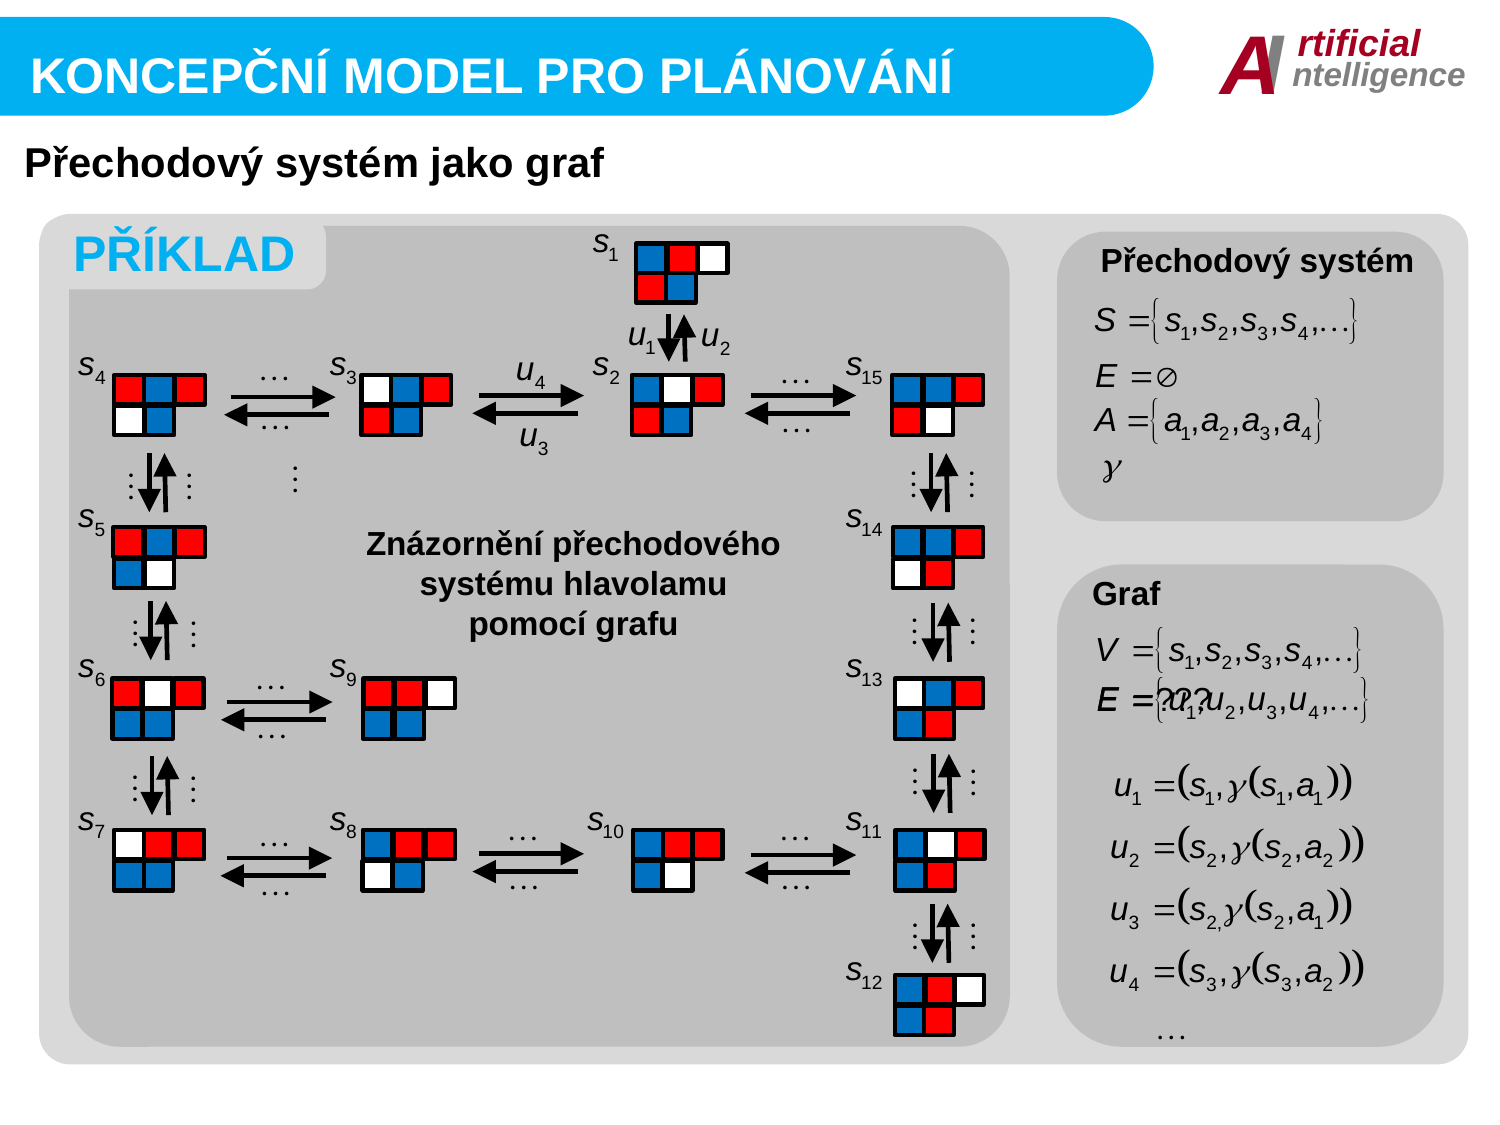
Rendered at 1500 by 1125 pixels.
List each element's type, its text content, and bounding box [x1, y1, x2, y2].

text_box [780, 423, 817, 437]
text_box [779, 831, 816, 845]
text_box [183, 767, 197, 804]
text_box [394, 861, 425, 893]
text_box [175, 828, 206, 861]
text_box [110, 710, 144, 741]
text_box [842, 948, 888, 996]
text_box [326, 798, 361, 845]
text_box [893, 861, 927, 893]
text_box [110, 676, 140, 710]
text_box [962, 463, 976, 500]
text_box [926, 710, 956, 741]
text_box [926, 1007, 956, 1037]
text_box [952, 973, 986, 1007]
text_box [112, 373, 146, 404]
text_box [842, 798, 886, 845]
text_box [903, 462, 917, 499]
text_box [326, 646, 361, 693]
text_box [0, 19, 1152, 114]
text_box [142, 557, 176, 590]
text_box PŘÍKLAD [58, 213, 325, 289]
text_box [1091, 298, 1368, 349]
text_box [146, 861, 175, 893]
text_box [926, 973, 952, 1007]
text_box Přechodový systém [1085, 231, 1430, 287]
text_box [361, 676, 395, 710]
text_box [1106, 759, 1366, 1046]
text_box [1057, 564, 1444, 1047]
text_box [146, 373, 173, 404]
text_box Přechodový systém jako graf [10, 128, 890, 193]
text_box [361, 710, 395, 741]
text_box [259, 886, 296, 900]
text_box [921, 557, 955, 590]
text_box [665, 828, 691, 859]
text_box [893, 710, 926, 741]
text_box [1095, 627, 1371, 676]
text_box [41, 217, 311, 290]
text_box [589, 343, 624, 391]
text_box [921, 404, 955, 437]
text_box [955, 373, 985, 407]
text_box [395, 710, 426, 741]
text_box [630, 404, 663, 437]
text_box [890, 373, 921, 404]
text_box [842, 343, 888, 391]
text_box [590, 221, 622, 268]
text_box [112, 828, 146, 861]
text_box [75, 798, 109, 845]
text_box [905, 760, 919, 797]
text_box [285, 458, 299, 495]
text_box [146, 404, 176, 437]
text_box [893, 1007, 926, 1037]
text_box [634, 271, 668, 305]
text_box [258, 837, 295, 851]
text_box [393, 404, 423, 437]
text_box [904, 609, 918, 646]
text_box [660, 373, 694, 407]
text_box [393, 373, 420, 404]
text_box [39, 213, 1469, 1065]
text_box [112, 861, 146, 893]
text_box [694, 373, 725, 407]
text_box [361, 828, 392, 859]
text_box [1093, 677, 1378, 728]
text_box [1092, 358, 1187, 395]
text_box [955, 525, 985, 559]
text_box [69, 225, 1010, 1047]
text_box [174, 676, 206, 710]
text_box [513, 349, 550, 396]
text_box [423, 676, 457, 710]
text_box [921, 525, 955, 557]
text_box [1057, 236, 1444, 522]
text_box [625, 313, 658, 361]
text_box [75, 646, 112, 693]
text_box [145, 525, 173, 557]
text_box Koncepční model pro plánování [15, 36, 969, 111]
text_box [698, 314, 735, 362]
text_box [891, 557, 921, 590]
text_box [924, 828, 958, 861]
text_box [425, 828, 457, 861]
text_box [395, 676, 423, 710]
text_box [173, 525, 207, 559]
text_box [780, 880, 817, 894]
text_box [1098, 454, 1124, 489]
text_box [125, 767, 139, 804]
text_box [121, 464, 135, 501]
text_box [259, 421, 296, 435]
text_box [258, 372, 295, 386]
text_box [1089, 398, 1332, 449]
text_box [779, 374, 816, 388]
text_box [112, 559, 142, 590]
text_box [905, 914, 919, 951]
text_box [359, 407, 393, 437]
text_box [634, 241, 665, 271]
text_box [661, 859, 695, 893]
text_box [963, 915, 977, 952]
text_box [144, 710, 175, 741]
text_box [507, 880, 544, 894]
text_box [696, 241, 730, 275]
text_box [146, 828, 175, 861]
text_box [140, 676, 174, 710]
text_box [893, 828, 924, 861]
text_box [926, 676, 955, 710]
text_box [516, 414, 553, 462]
text_box [665, 241, 696, 271]
text_box [893, 676, 926, 710]
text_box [255, 680, 291, 694]
text_box [631, 861, 661, 893]
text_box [75, 343, 112, 391]
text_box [125, 612, 139, 649]
text_box [927, 861, 957, 893]
text_box [420, 373, 453, 407]
text_box [893, 973, 926, 1007]
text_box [842, 646, 888, 693]
text_box [958, 828, 987, 861]
text_box [668, 271, 698, 305]
text_box [360, 859, 394, 893]
text_box [112, 404, 146, 437]
text_box [921, 373, 955, 404]
text_box [392, 828, 425, 861]
text_box [891, 525, 921, 557]
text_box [1219, 10, 1483, 113]
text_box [963, 760, 977, 797]
text_box [173, 373, 207, 407]
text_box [506, 831, 543, 845]
text_box [663, 407, 693, 437]
text_box [691, 828, 725, 861]
text_box [359, 373, 393, 407]
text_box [256, 729, 292, 743]
text_box Znázornění přechodového systému hlavolamu pomocí grafu [349, 515, 798, 650]
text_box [75, 496, 109, 543]
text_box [963, 609, 977, 646]
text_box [842, 496, 888, 543]
text_box [111, 525, 145, 559]
text_box [890, 404, 921, 437]
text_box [184, 612, 198, 649]
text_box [326, 343, 361, 391]
text_box [631, 828, 665, 861]
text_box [179, 464, 193, 501]
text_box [584, 798, 629, 845]
text_box [630, 373, 660, 404]
text_box Graf [1077, 564, 1176, 620]
text_box [955, 676, 985, 710]
